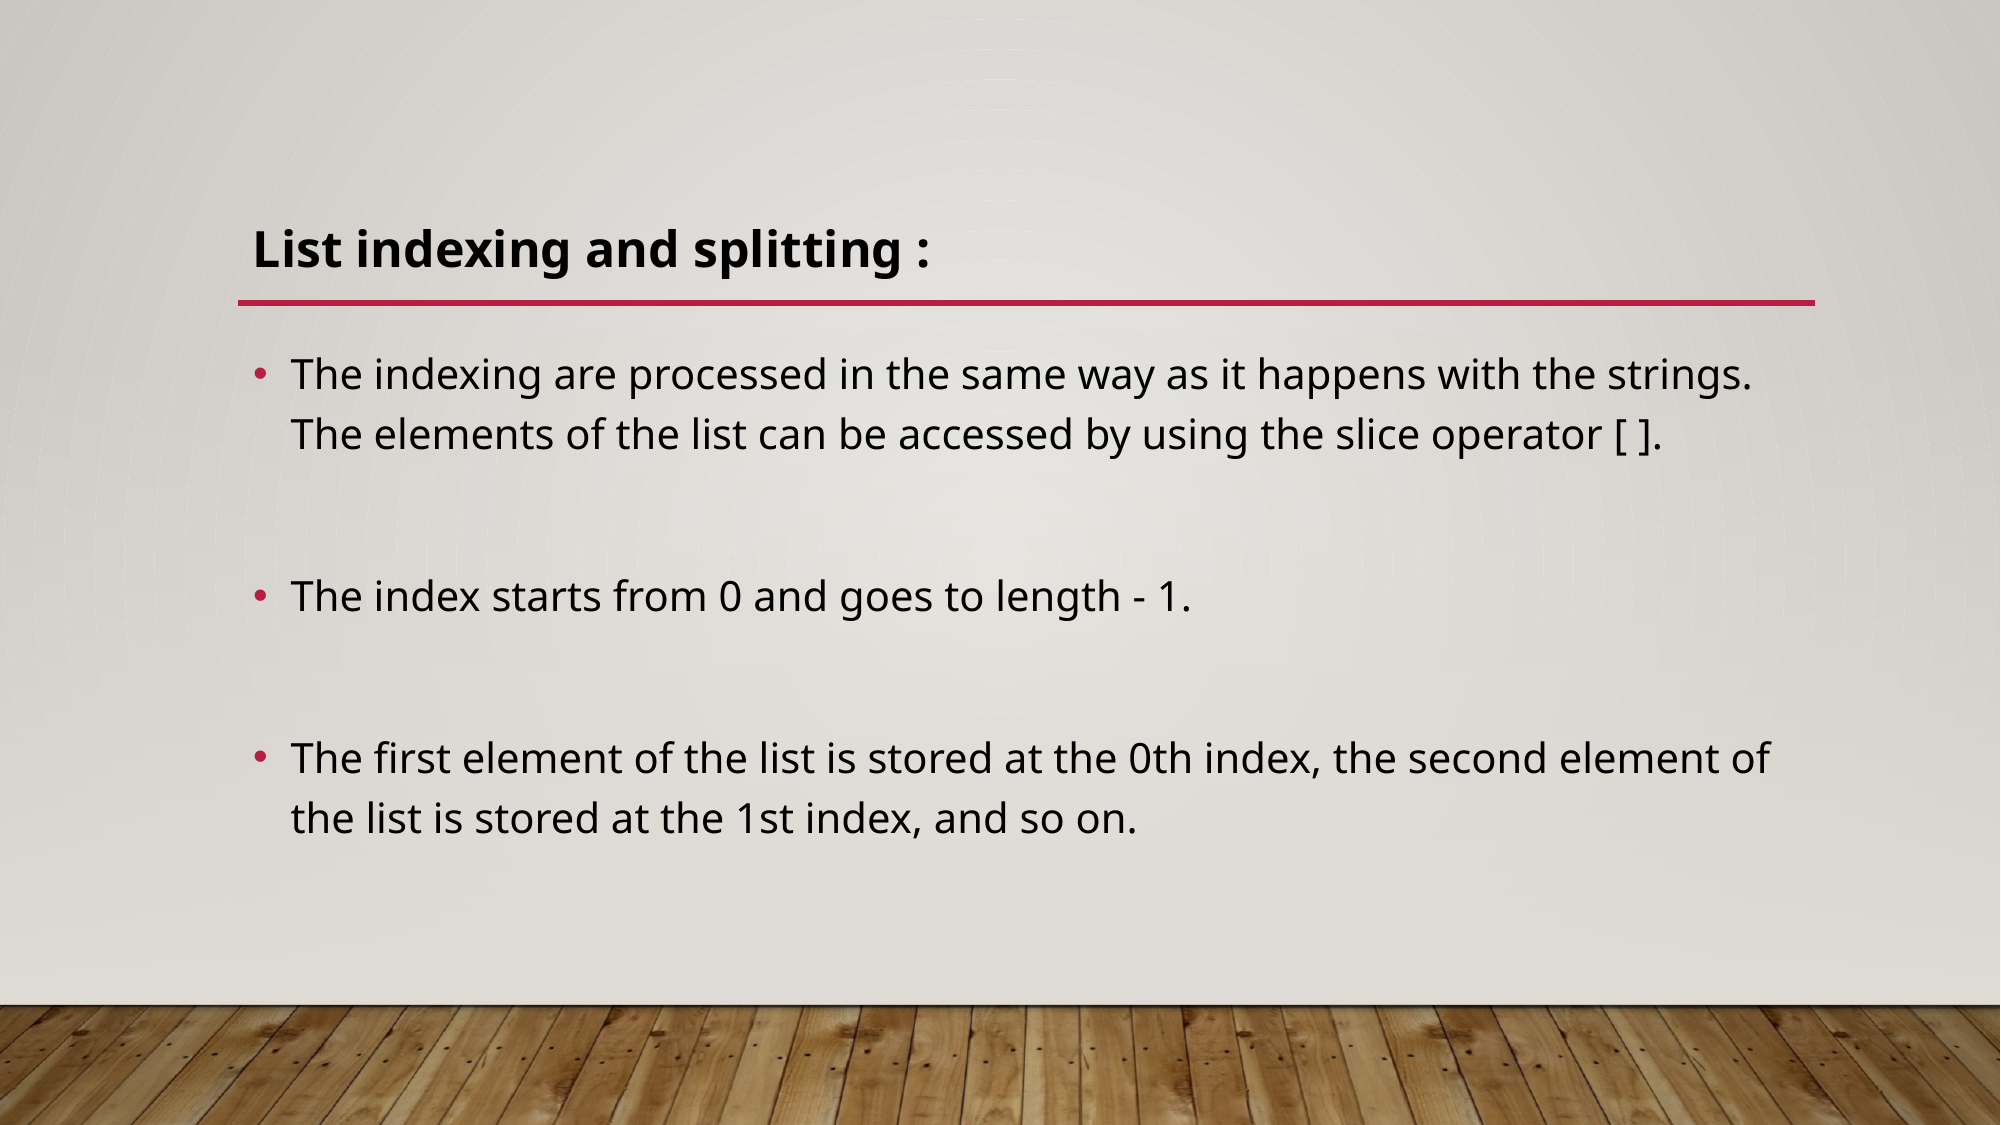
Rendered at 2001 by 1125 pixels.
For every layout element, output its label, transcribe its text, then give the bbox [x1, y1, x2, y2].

text_box List indexing and splitting : [238, 209, 960, 285]
picture [0, 1005, 2000, 1125]
list The indexing are processed in the same way as it happens with the strings. The elements of the list can be accessed by using the slice operator [ ]. The index starts from 0 and goes to length - 1. The first element of the list is stored at the 0th index, the second element of the list is stored at the 1st index, and so on. [238, 330, 1814, 897]
